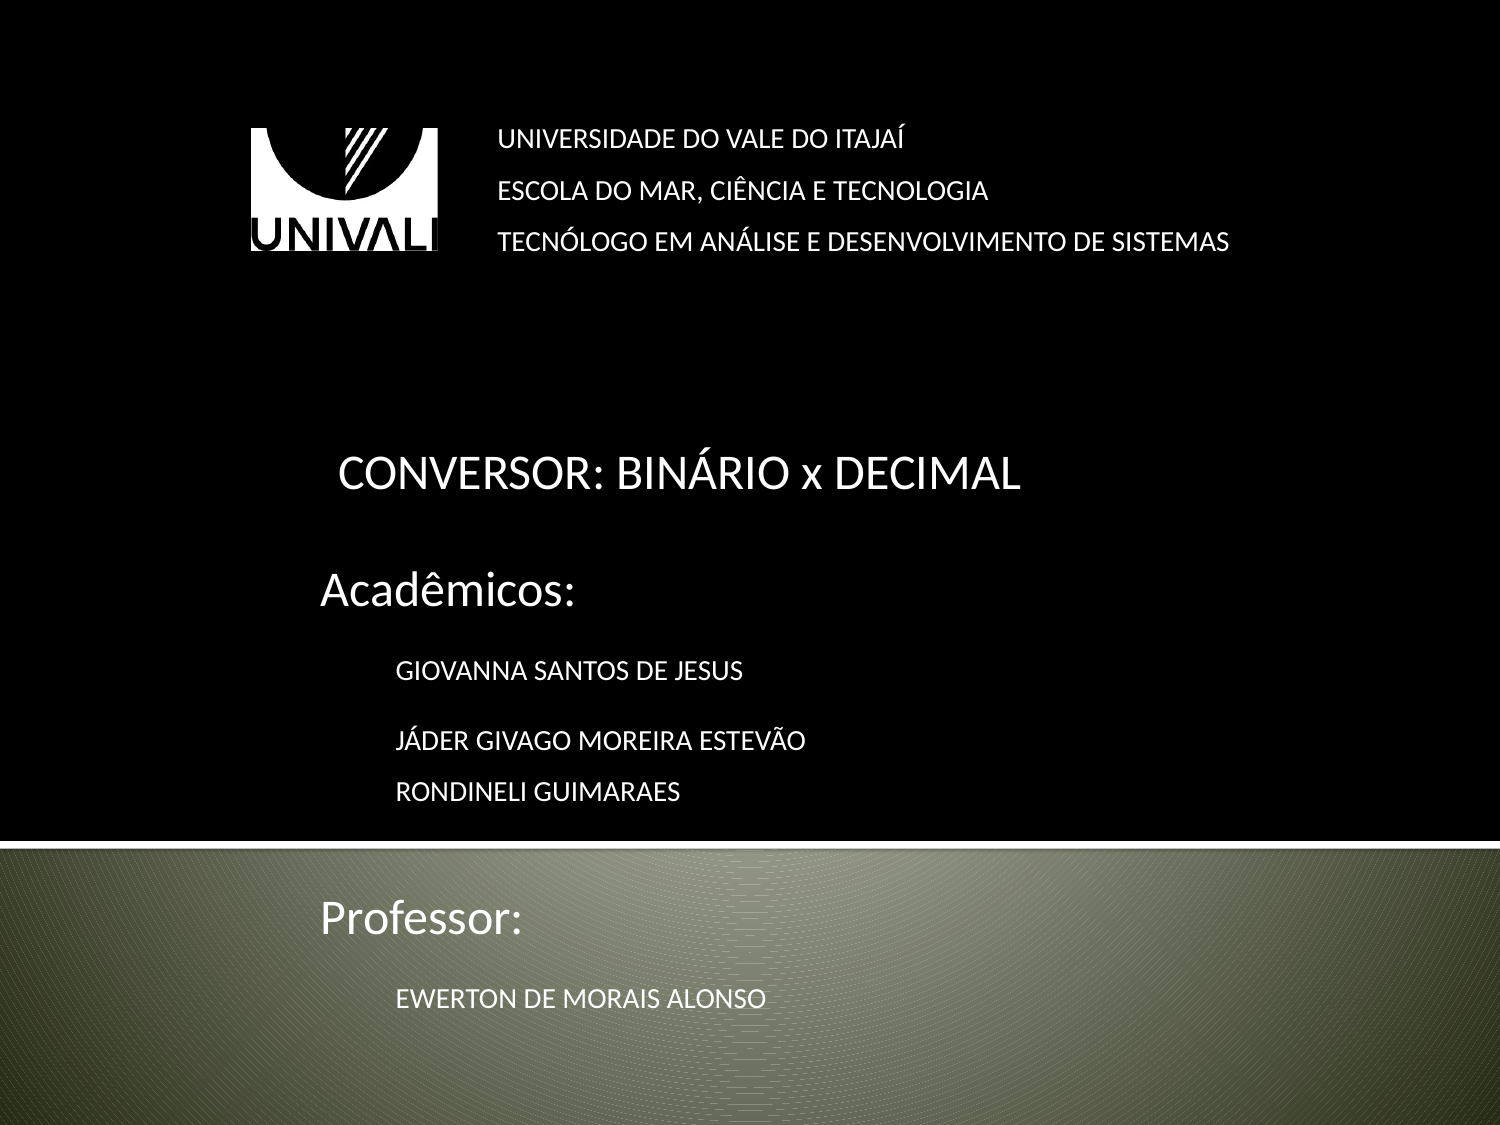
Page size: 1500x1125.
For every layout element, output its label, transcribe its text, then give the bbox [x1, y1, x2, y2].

picture [250, 128, 438, 265]
text_box CONVERSOR: BINÁRIO x DECIMAL [301, 394, 1059, 516]
title UNIVERSIDADE DO VALE DO ITAJAÍ ESCOLA DO MAR, CIÊNCIA E TECNOLOGIA TECNÓLOGO EM ANÁLISE E DESENVOLVIMENTO DE SISTEMAS [482, 119, 1431, 321]
subtitle Acadêmicos: GIOVANNA SANTOS DE JESUS JÁDER GIVAGO MOREIRA ESTEVÃO RONDINELI GUIMARAES Professor: EWERTON DE MORAIS ALONSO [301, 541, 1270, 1015]
